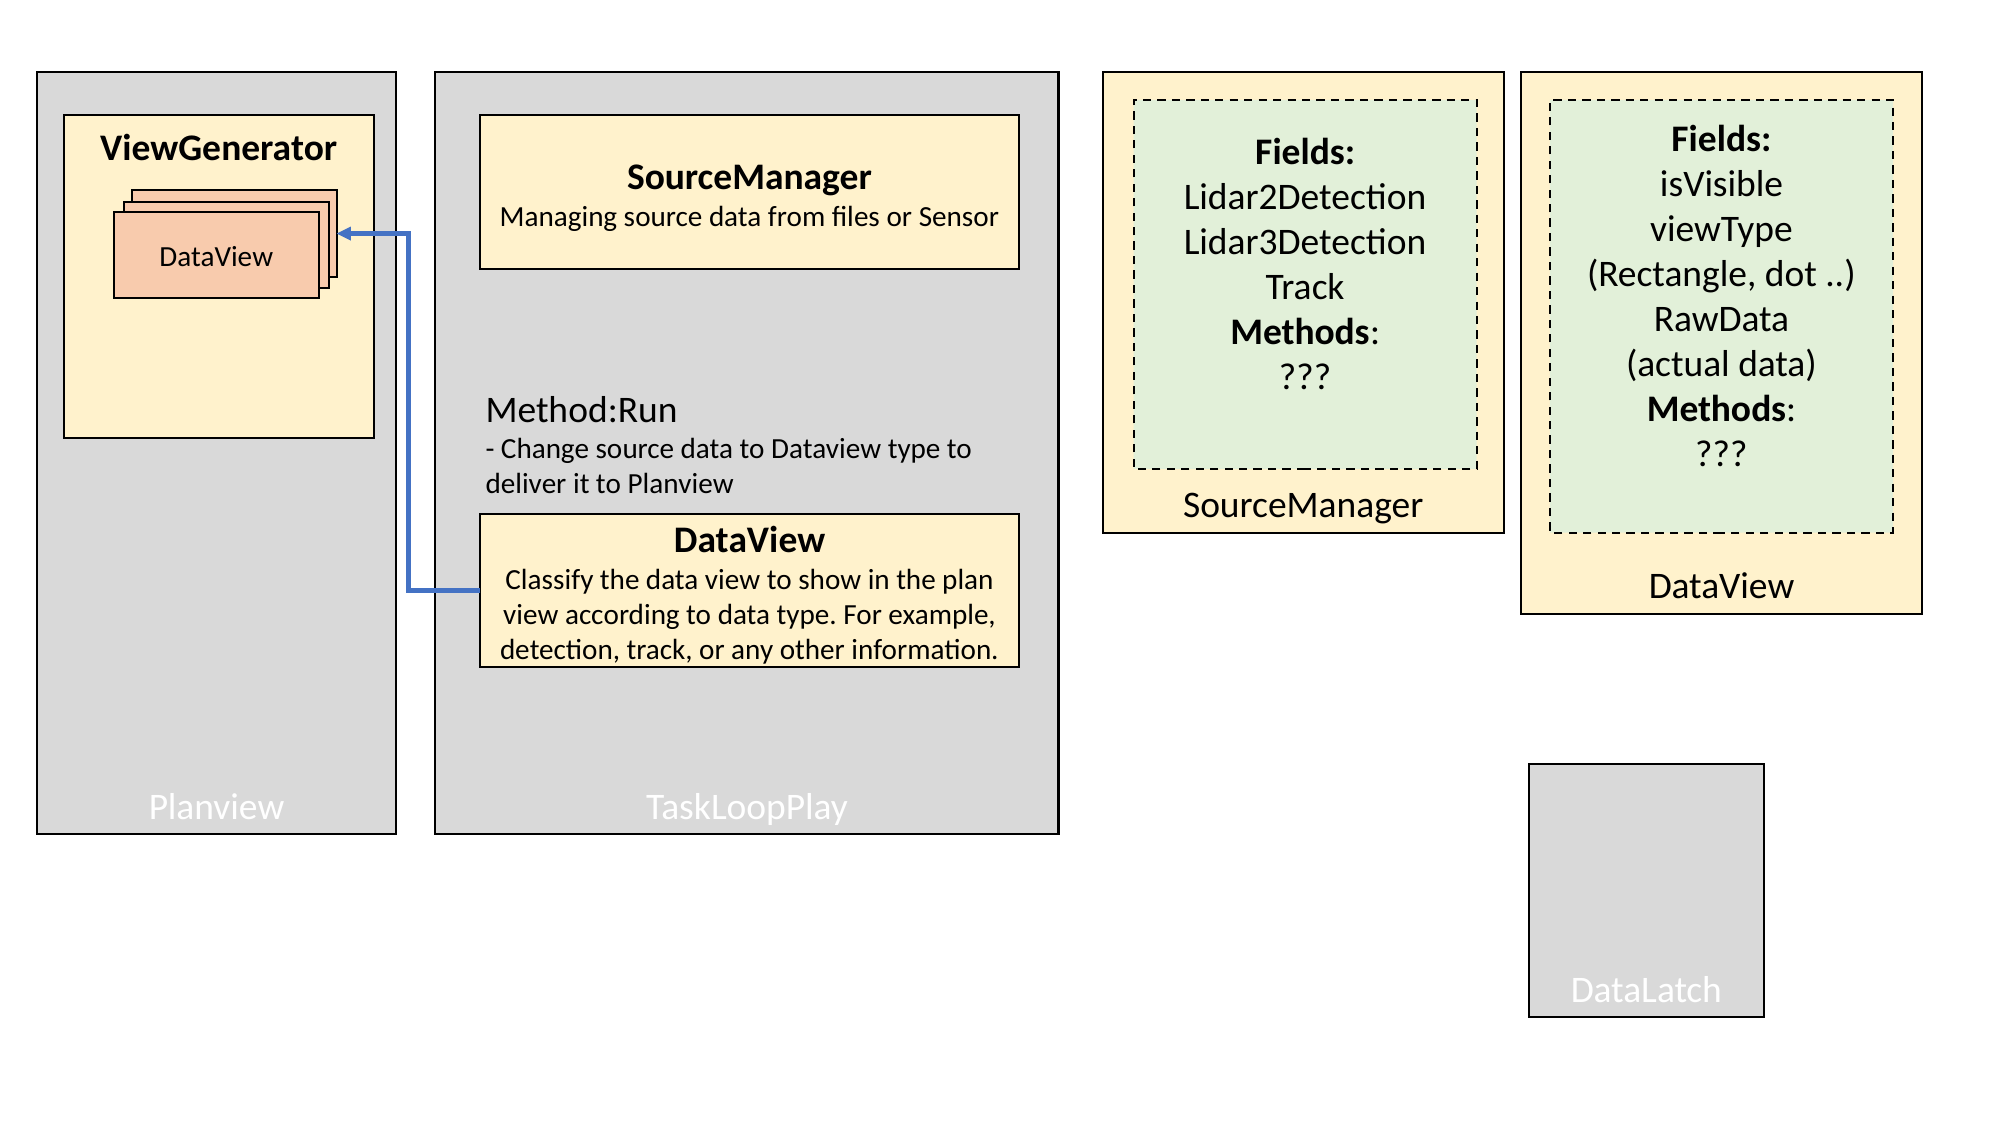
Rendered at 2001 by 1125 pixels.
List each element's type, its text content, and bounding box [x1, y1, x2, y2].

text_box Planview [36, 71, 397, 835]
text_box TaskLoopPlay [434, 71, 1060, 835]
text_box Fields: Lidar2Detection Lidar3Detection Track Methods: ??? [1133, 99, 1478, 470]
text_box DataLatch [1528, 763, 1765, 1018]
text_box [336, 233, 481, 591]
text_box ViewGenerator [63, 114, 375, 439]
text_box [123, 201, 330, 289]
text_box SourceManager [1102, 71, 1505, 534]
text_box Method:Run - Change source data to Dataview type to deliver it to Planview [481, 377, 1019, 507]
text_box DataView [1520, 71, 1923, 615]
text_box DataView Classify the data view to show in the plan view according to data type. For example, detection, track, or any other information. [479, 513, 1020, 668]
text_box DataView [113, 211, 320, 299]
text_box Fields: isVisible viewType (Rectangle, dot ..) RawData (actual data) Methods: ??? [1549, 99, 1894, 534]
text_box [131, 189, 338, 278]
text_box SourceManager Managing source data from files or Sensor [479, 114, 1020, 270]
